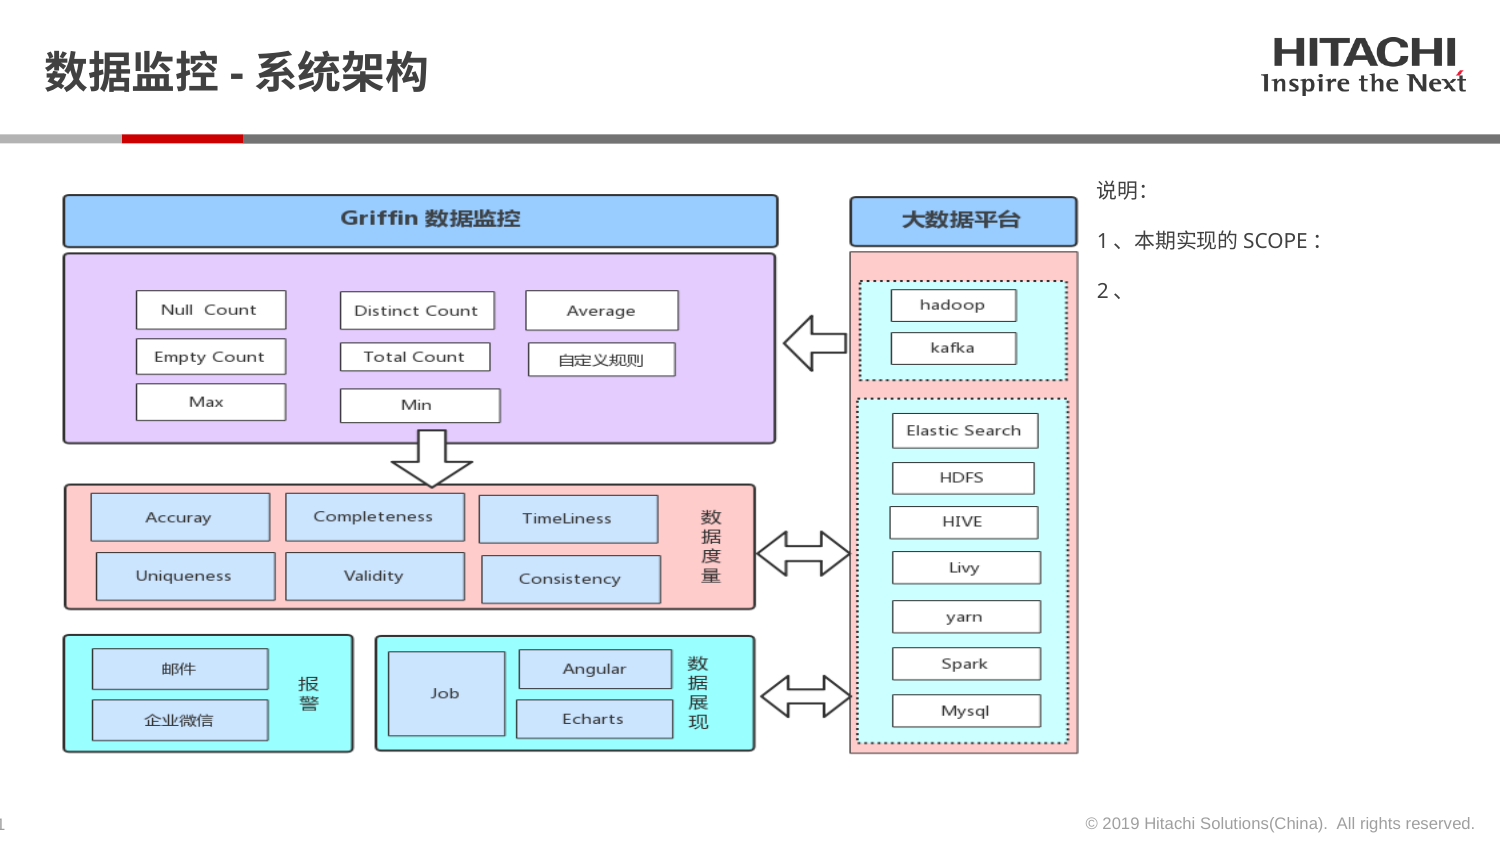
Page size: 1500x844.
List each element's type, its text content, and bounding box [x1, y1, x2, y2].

picture [0, 146, 1159, 817]
text_box 数据监控-系统架构 [0, 14, 1500, 136]
text_box 说明： 1、本期实现的SCOPE： 2、 [1162, 170, 1471, 310]
